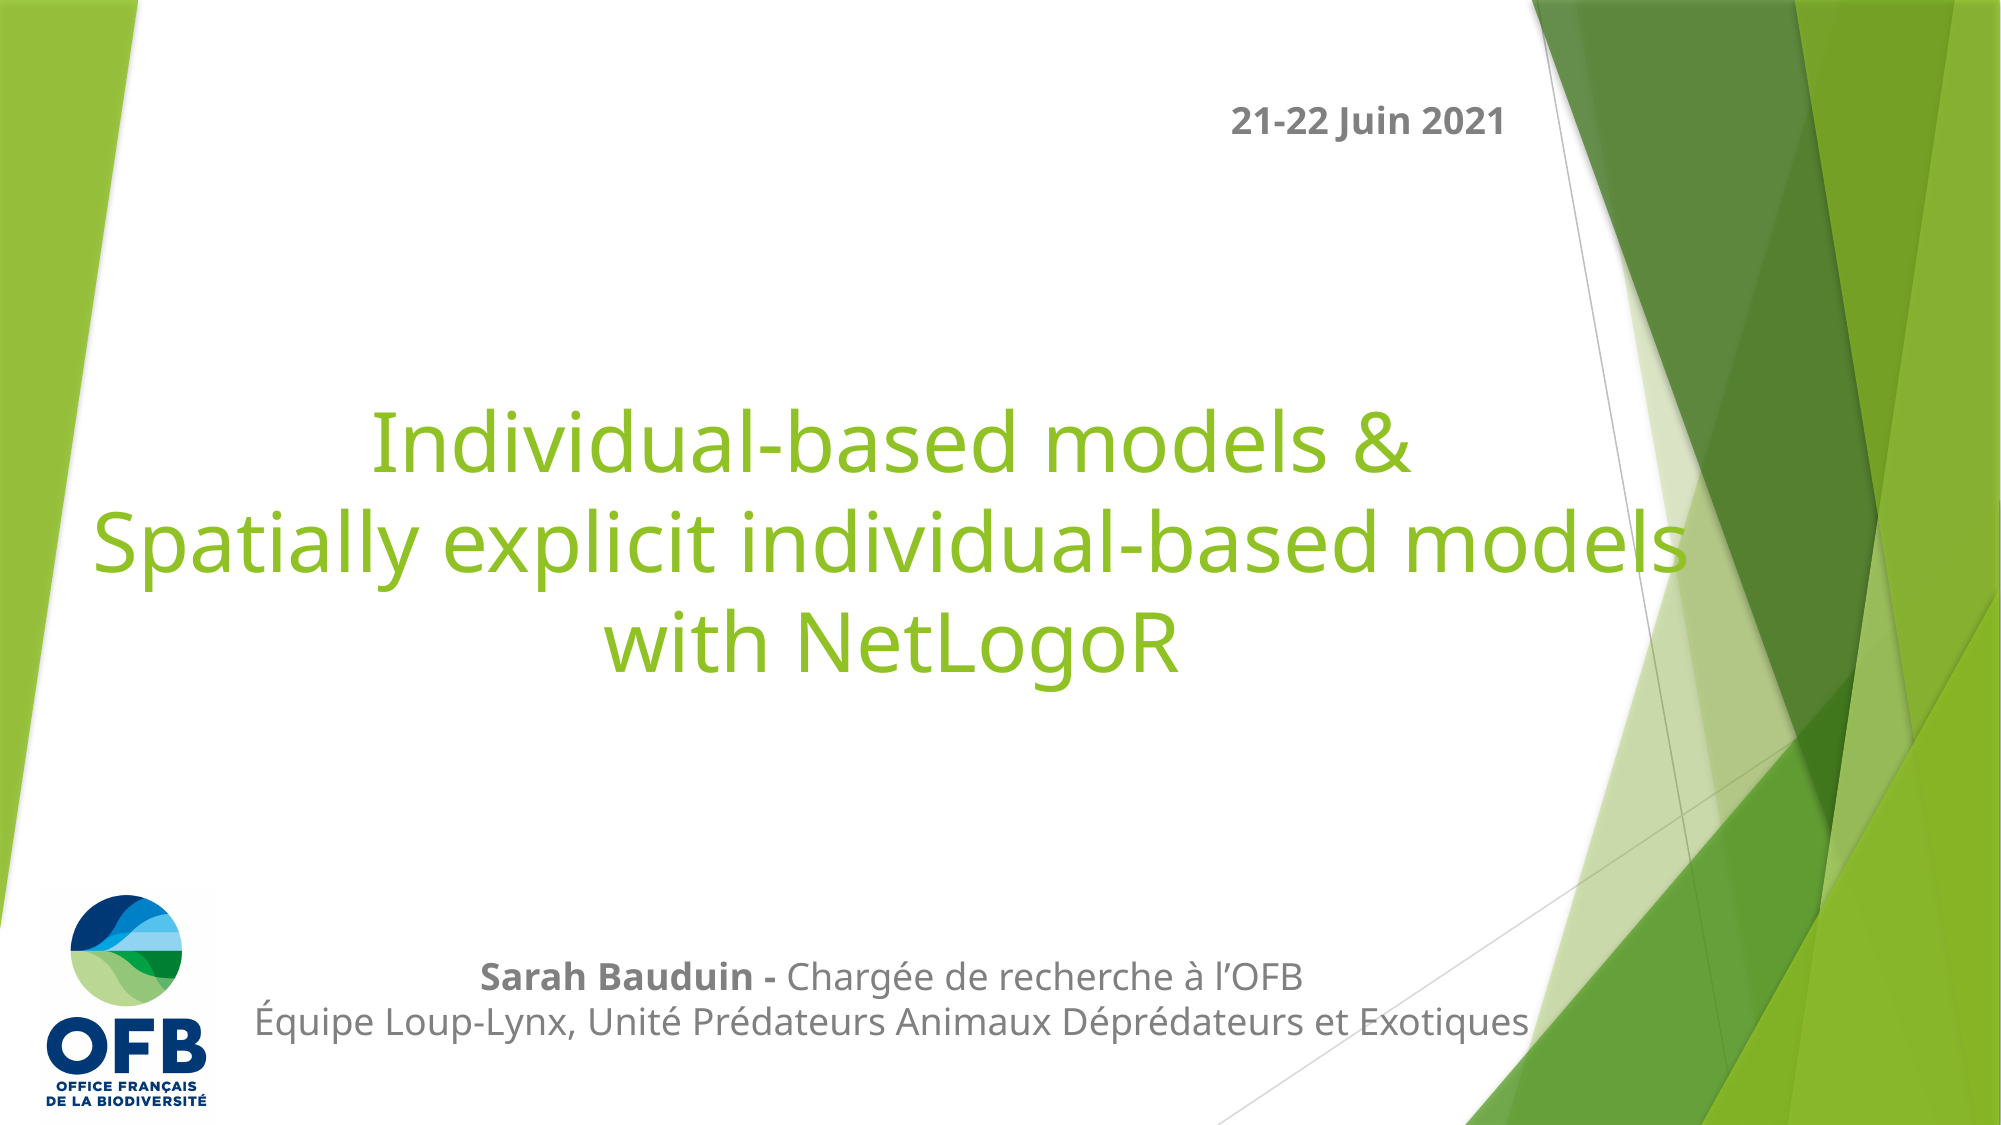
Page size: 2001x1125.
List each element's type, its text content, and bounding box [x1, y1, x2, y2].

picture [37, 883, 215, 1125]
title Individual-based models & Spatially explicit individual-based models with NetLogoR [38, 303, 1747, 697]
text_box 21-22 Juin 2021 [1215, 89, 2000, 270]
subtitle Sarah Bauduin - Chargée de recherche à l’OFB Équipe Loup-Lynx, Unité Prédateurs Animaux Déprédateurs et Exotiques [219, 945, 1747, 1125]
